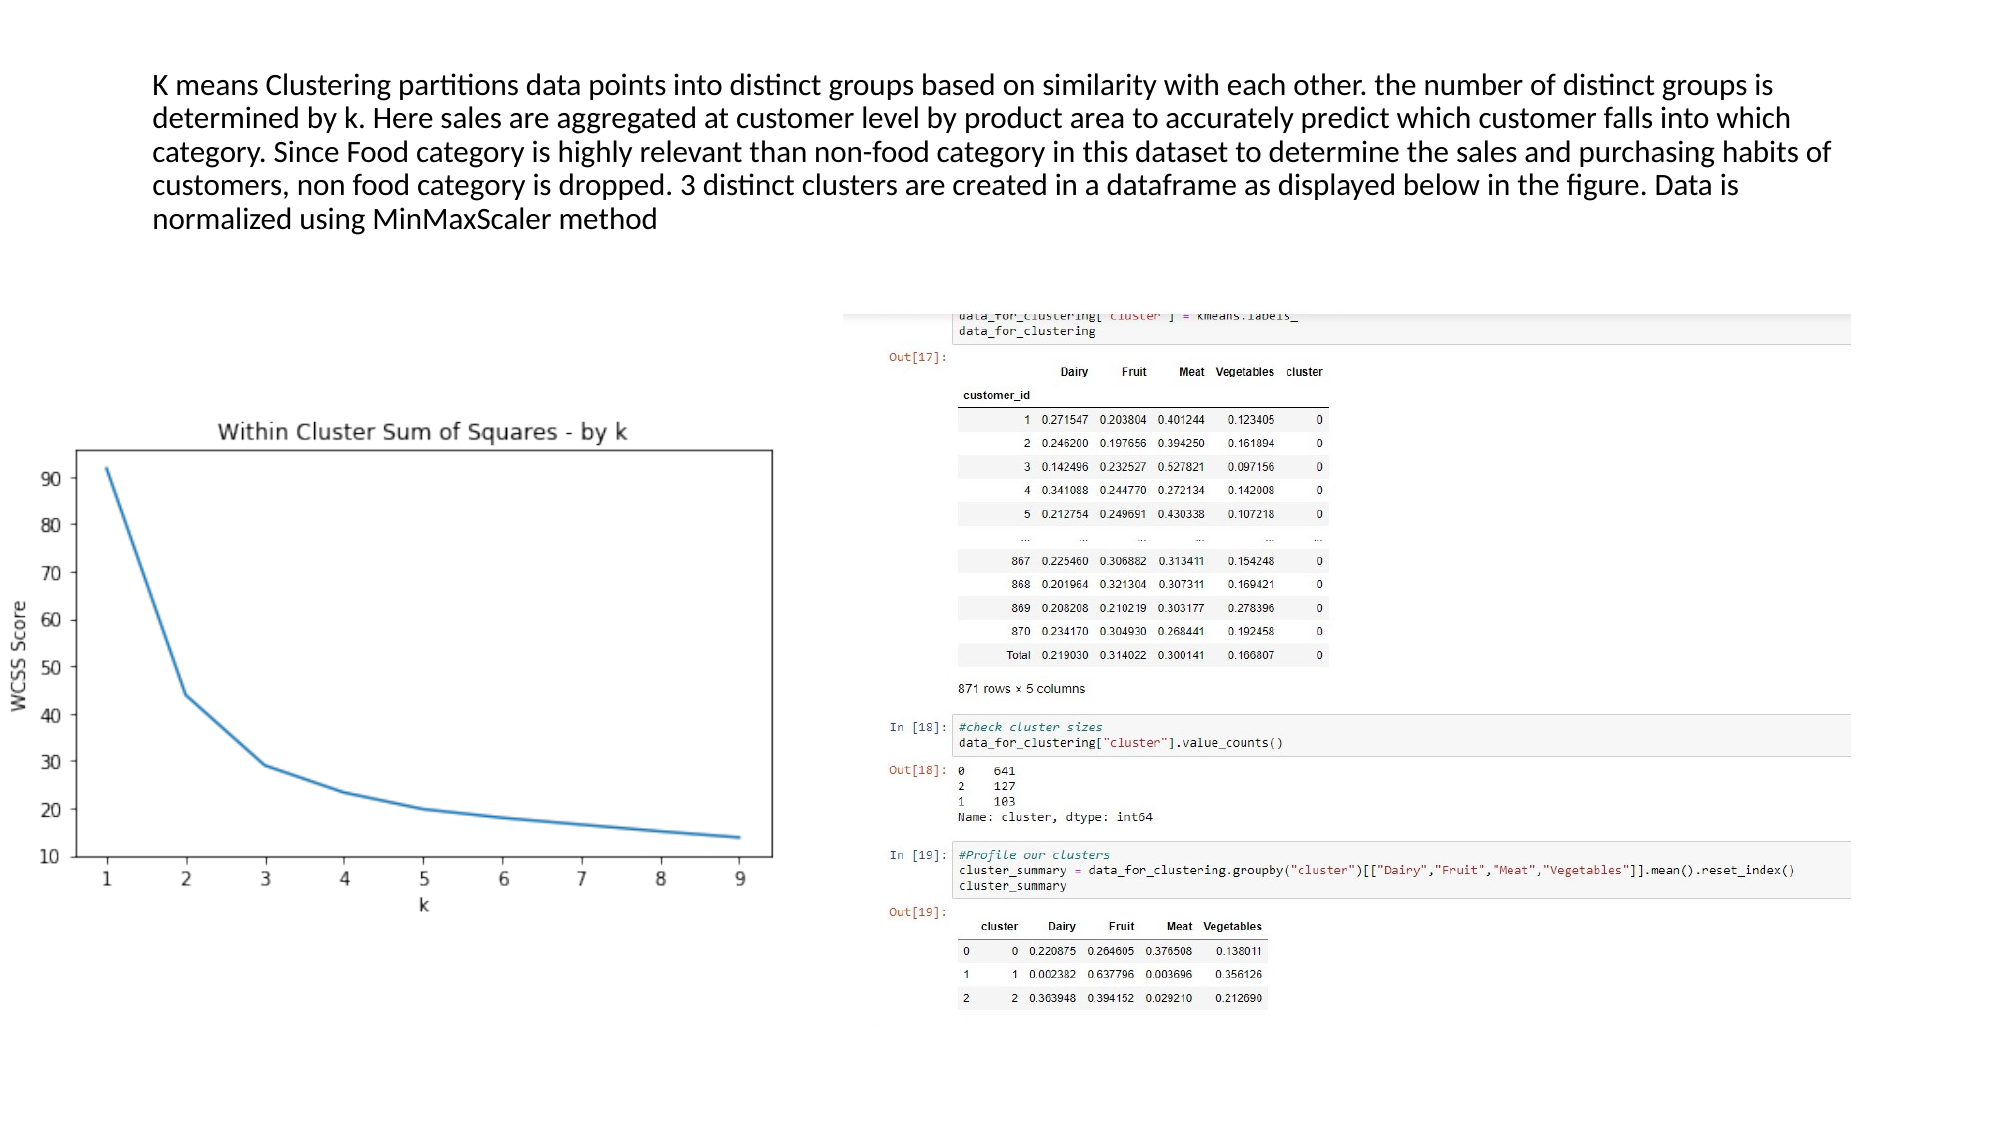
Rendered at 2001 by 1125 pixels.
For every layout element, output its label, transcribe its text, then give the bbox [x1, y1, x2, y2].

title K means Clustering partitions data points into distinct groups based on similarity with each other. the number of distinct groups is determined by k. Here sales are aggregated at customer level by product area to accurately predict which customer falls into which category. Since Food category is highly relevant than non-food category in this dataset to determine the sales and purchasing habits of customers, non food category is dropped. 3 distinct clusters are created in a dataframe as displayed below in the figure. Data is normalized using MinMaxScaler method [137, 59, 1863, 278]
picture [843, 310, 1851, 1025]
picture [0, 409, 783, 927]
